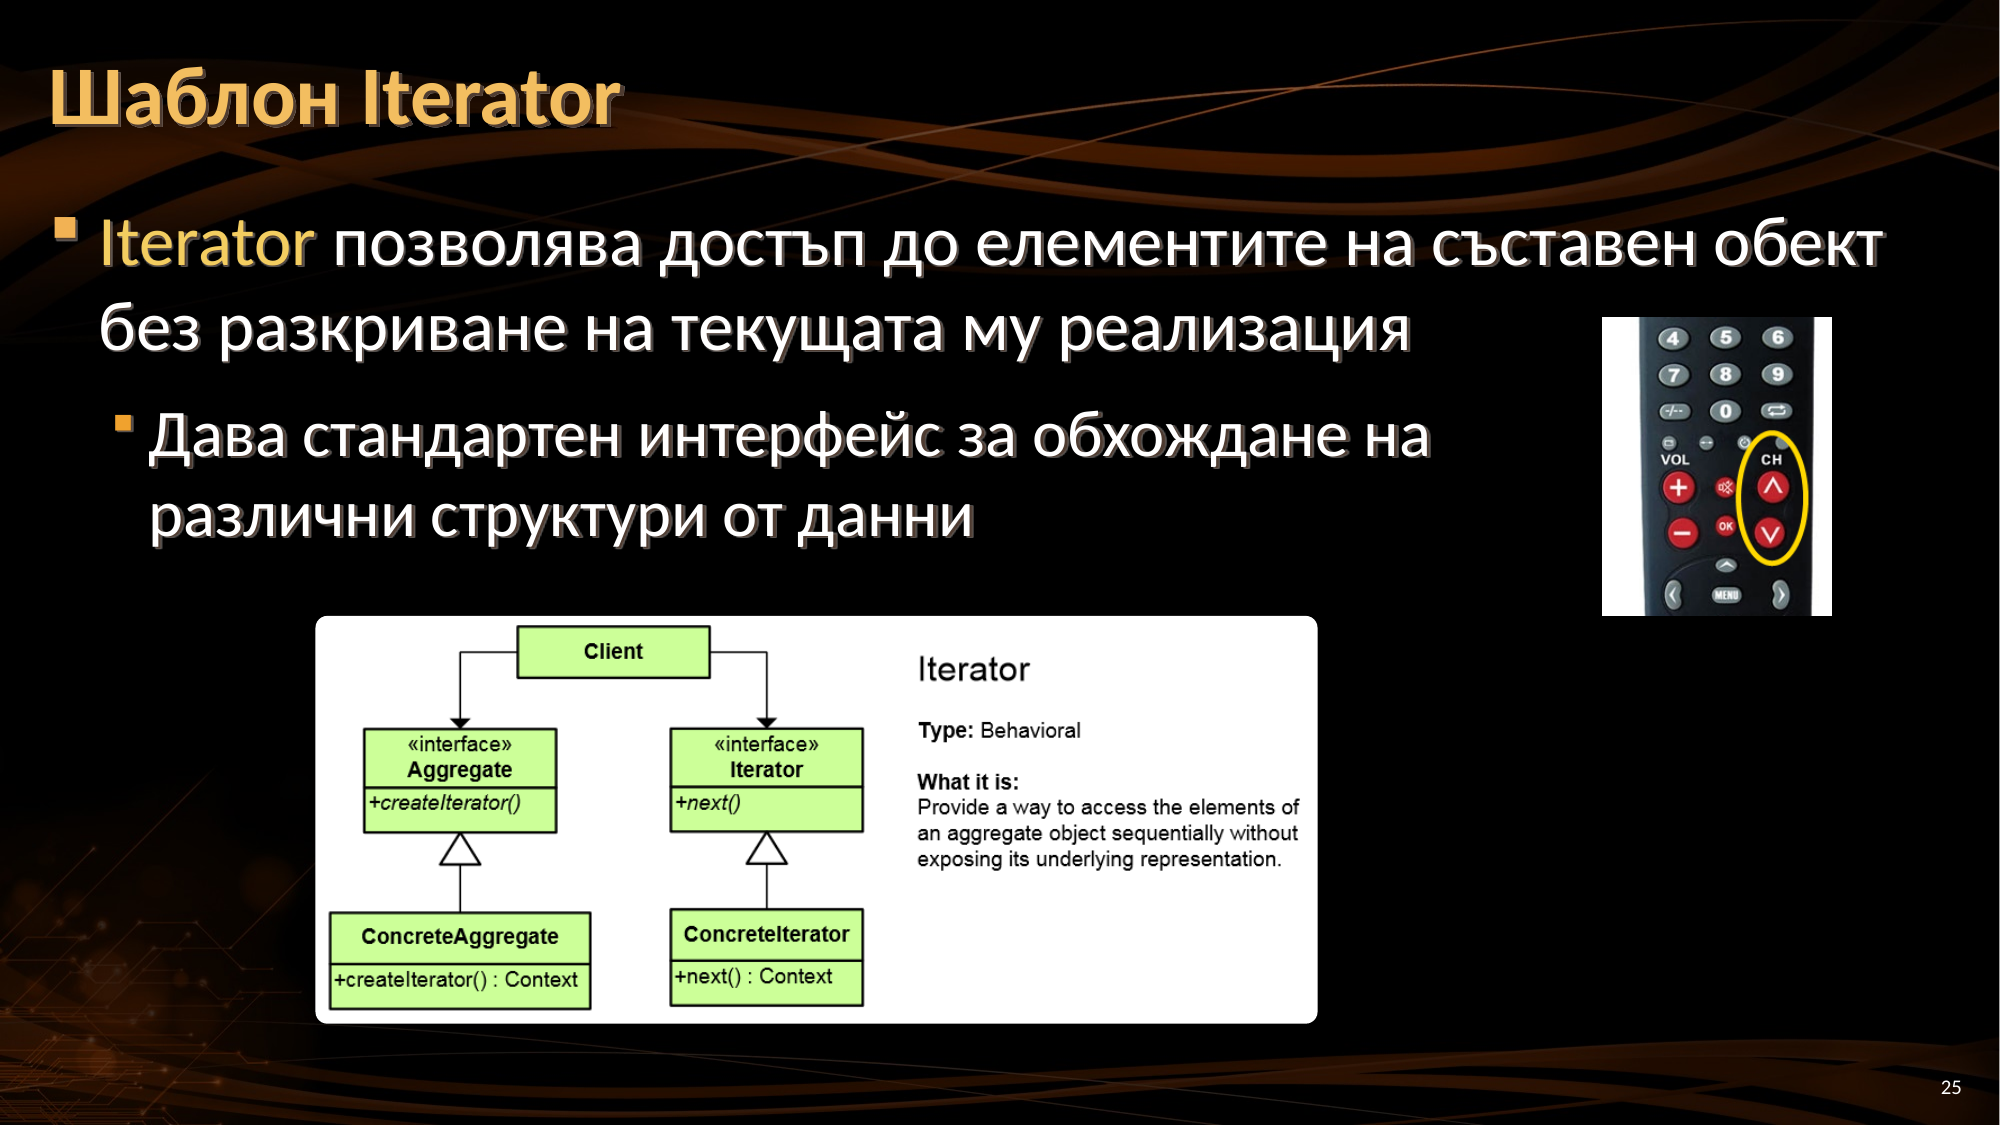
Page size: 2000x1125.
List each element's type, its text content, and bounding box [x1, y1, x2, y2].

picture [0, 0, 2000, 1125]
picture [1605, 0, 2000, 188]
title Шаблон Iterator [30, 0, 1602, 198]
picture [1601, 317, 1832, 616]
list Iterator позволява достъп до елементите на съставен обект без разкриване на текущата му реализация Дава стандартен интерфейс за обхождане на различни структури от данни [31, 188, 2000, 839]
slide_number 25 [1897, 1070, 1968, 1103]
